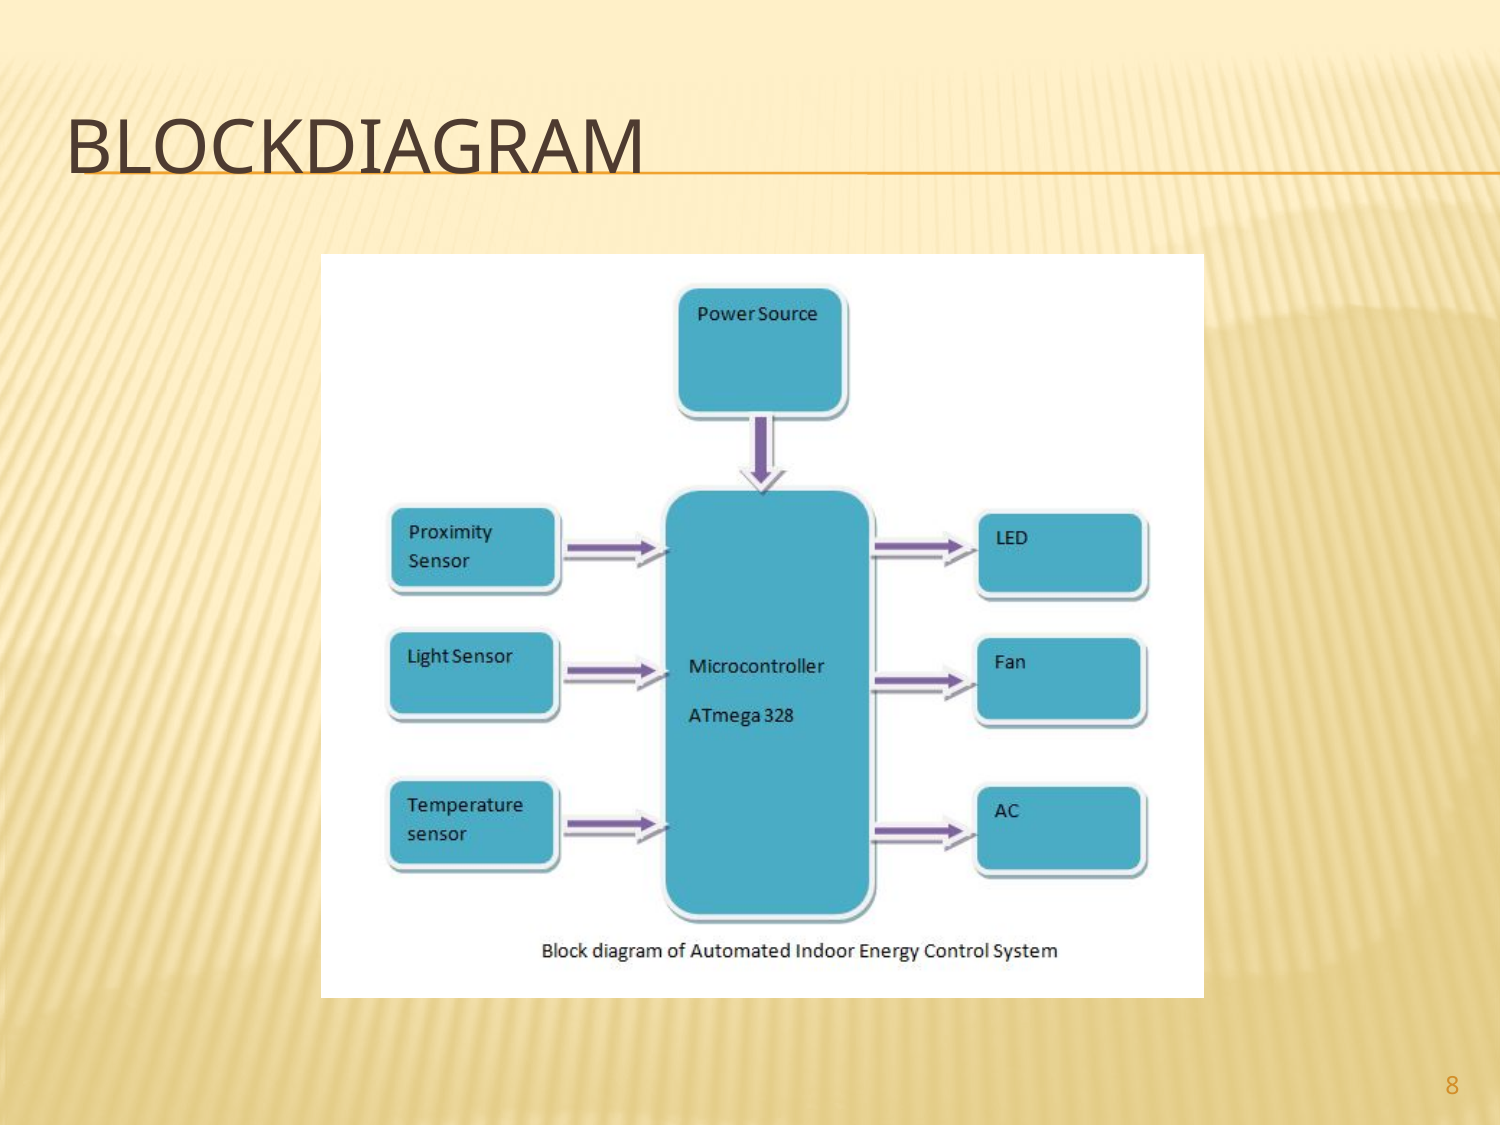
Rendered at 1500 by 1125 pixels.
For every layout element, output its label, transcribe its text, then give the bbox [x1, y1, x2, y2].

slide_number 8 [1350, 1061, 1475, 1103]
title Blockdiagram [50, 75, 1475, 213]
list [320, 254, 1204, 998]
